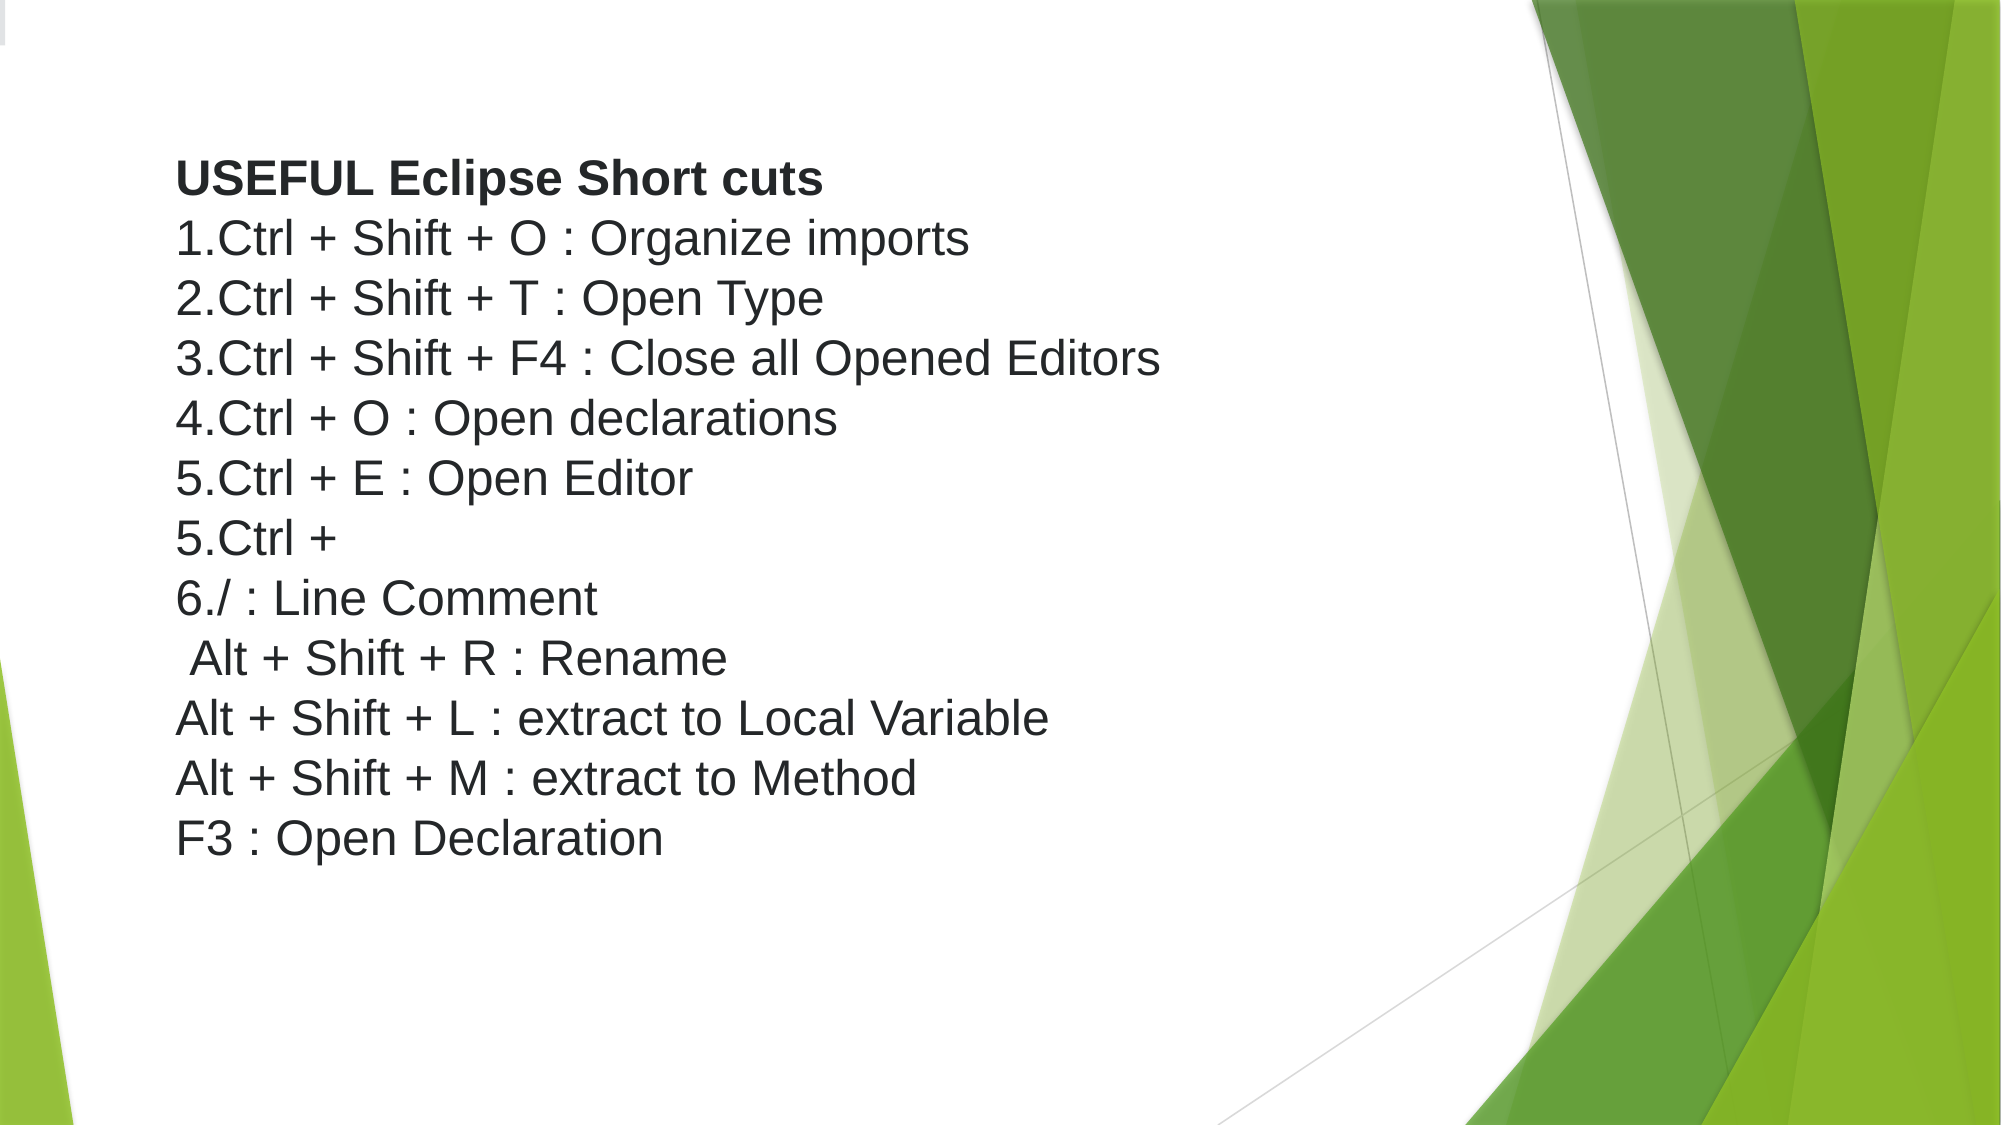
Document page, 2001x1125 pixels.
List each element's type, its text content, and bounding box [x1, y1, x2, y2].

text_box USEFUL Eclipse Short cuts Ctrl + Shift + O : Organize imports Ctrl + Shift + T : Open Type Ctrl + Shift + F4 : Close all Opened Editors Ctrl + O : Open declarations Ctrl + E : Open Editor Ctrl + / : Line Comment Alt + Shift + R : Rename Alt + Shift + L : extract to Local Variable Alt + Shift + M : extract to Method F3 : Open Declaration [160, 78, 1443, 873]
text_box [0, 0, 6, 46]
